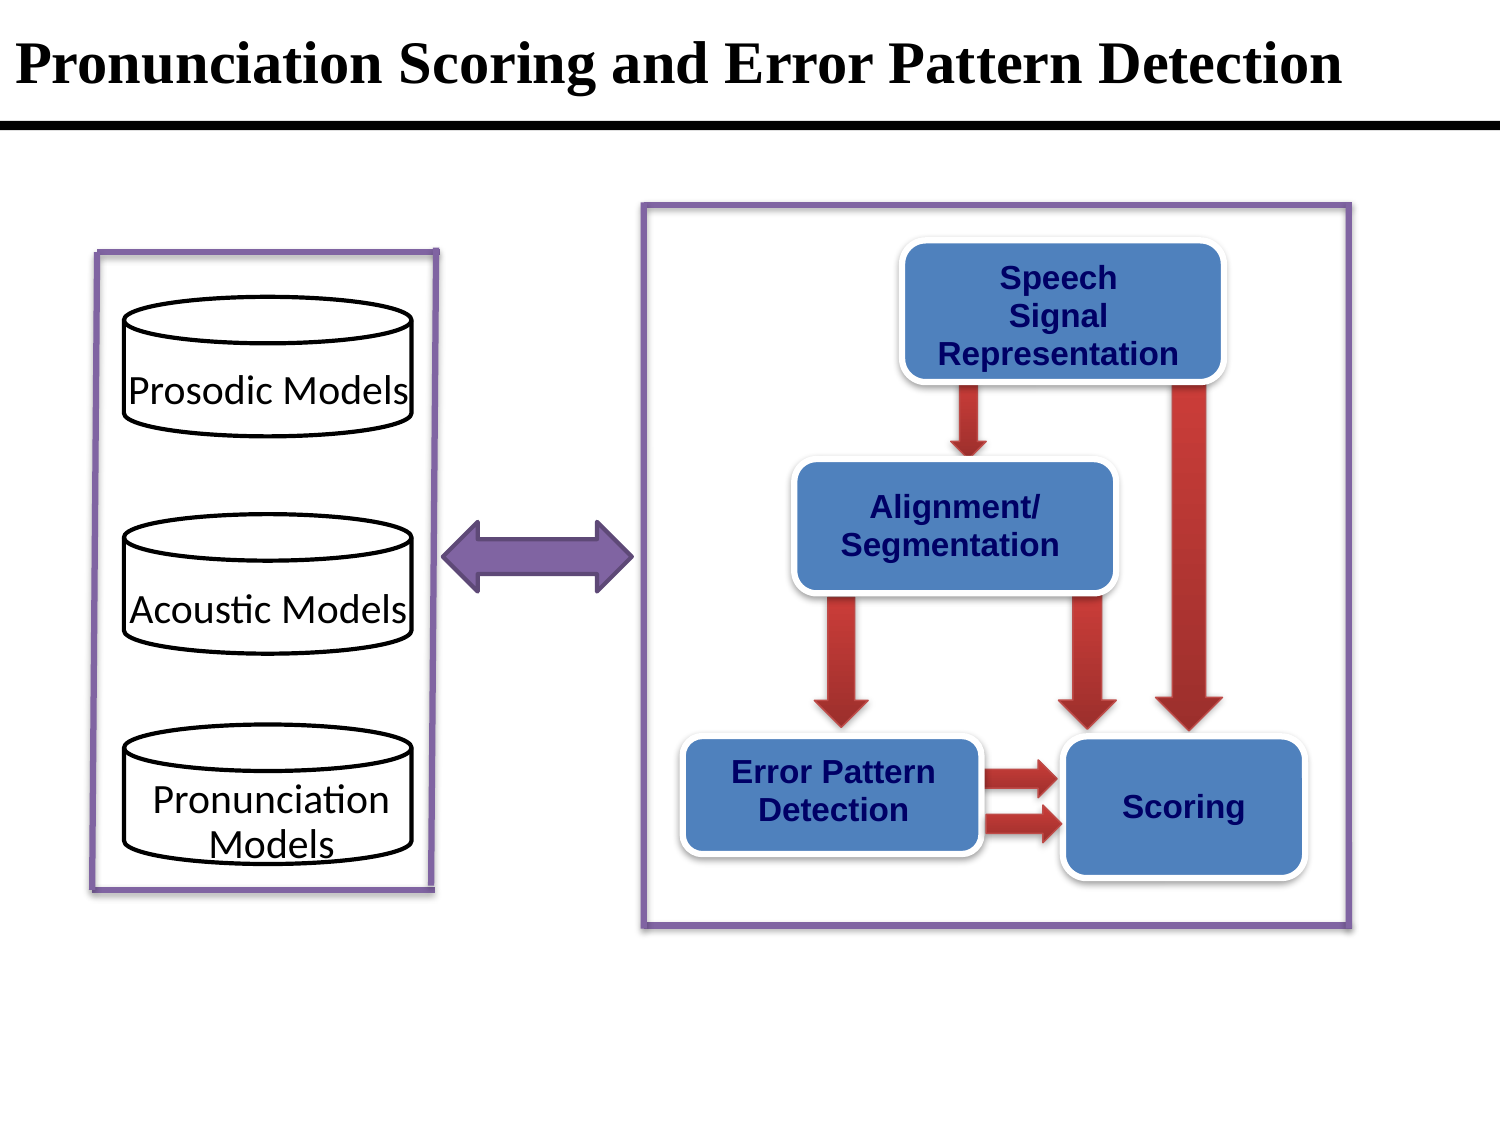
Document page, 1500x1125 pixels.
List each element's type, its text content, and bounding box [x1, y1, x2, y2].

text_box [643, 201, 1353, 929]
title Pronunciation Scoring and Error Pattern Detection [0, 0, 1500, 119]
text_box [91, 247, 440, 891]
text_box [444, 519, 634, 594]
